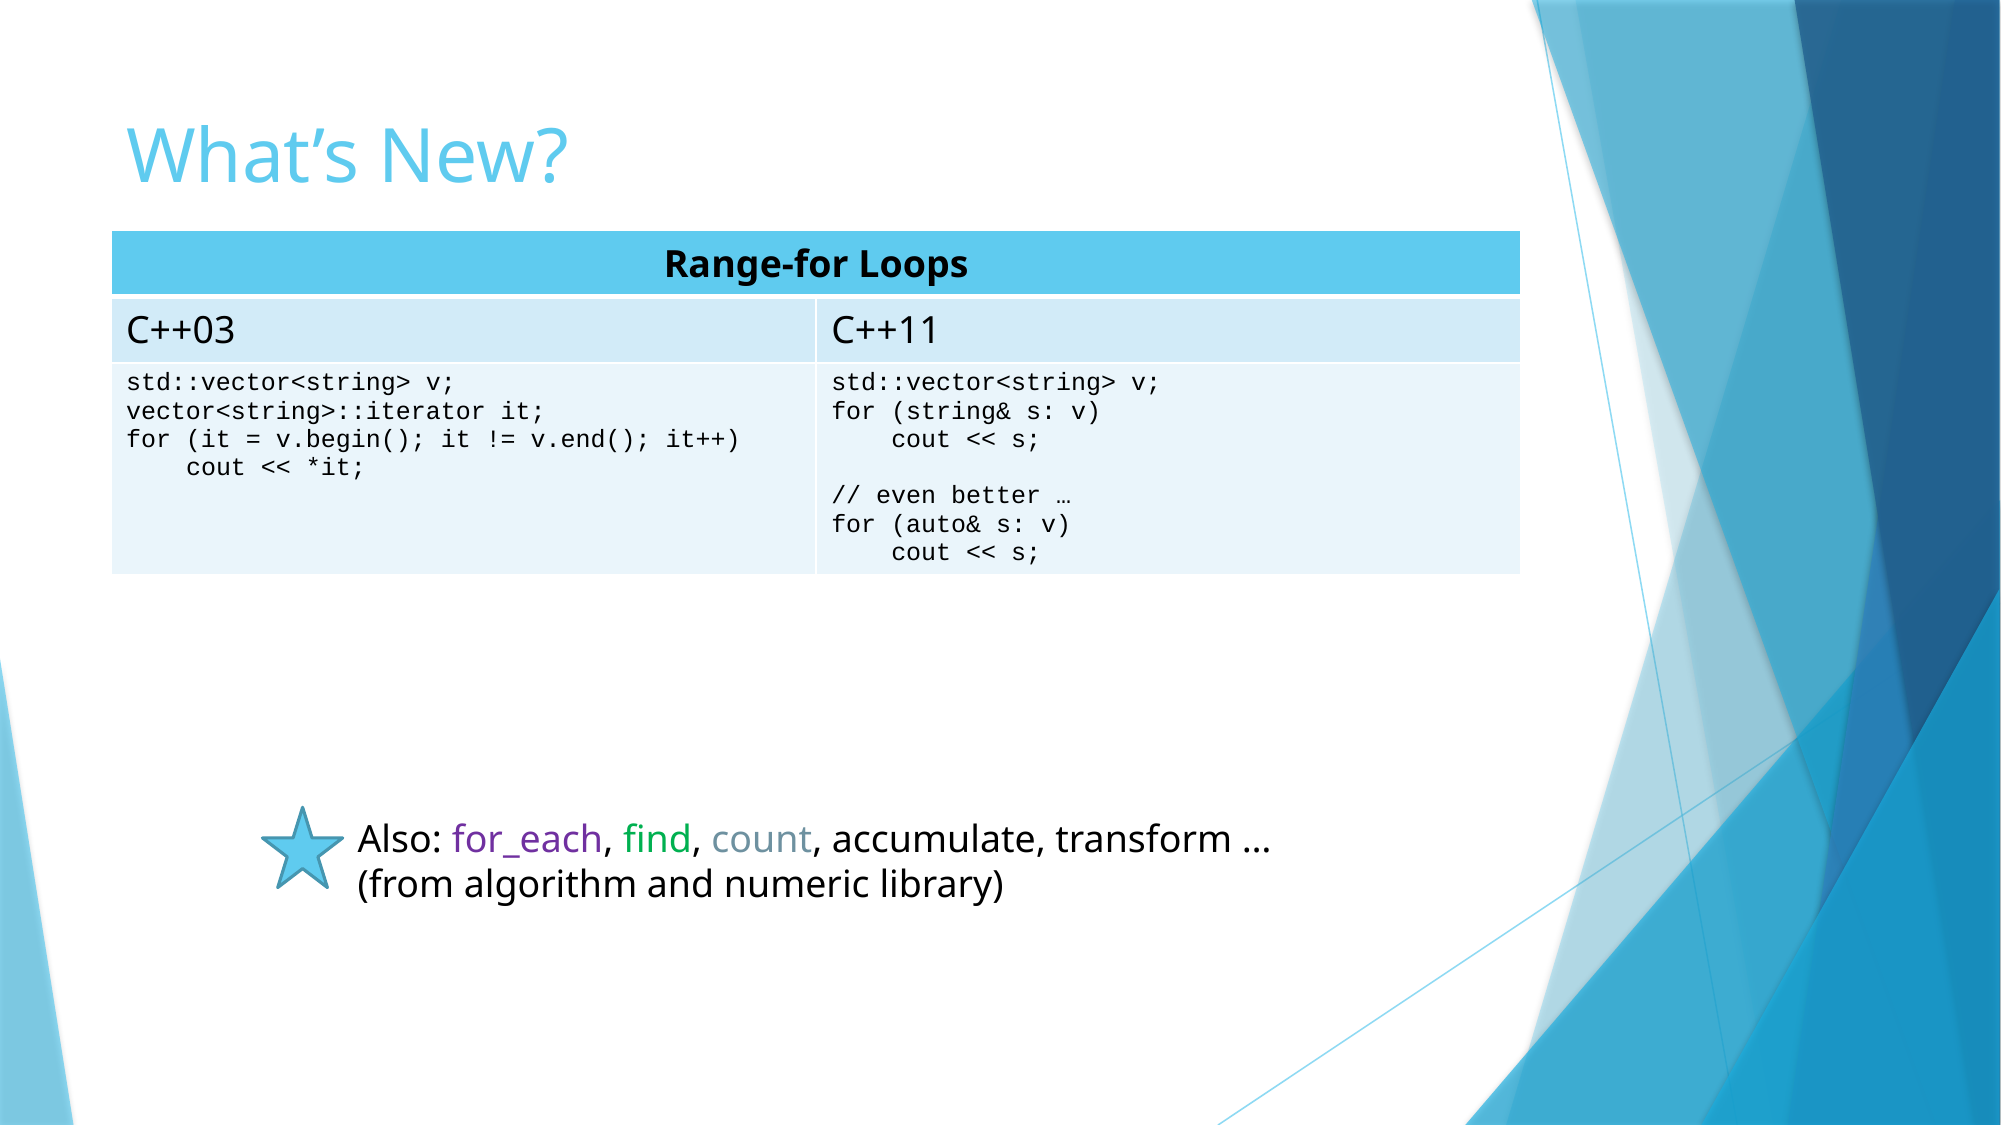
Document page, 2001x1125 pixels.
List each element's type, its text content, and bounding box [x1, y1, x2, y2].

title What’s New? [111, 99, 1522, 230]
table_cell std::vector<string> v; vector<string>::iterator it; for (it = v.begin(); it != v.end(); it++) cout << *it; [112, 364, 815, 574]
table_cell C++11 [817, 299, 1520, 362]
text_box [260, 805, 342, 889]
table_header Range-for Loops [112, 231, 1520, 294]
table_cell C++03 [112, 299, 815, 362]
text_box Also: for_each, find, count, accumulate, transform … (from algorithm and numeric library) [342, 807, 1375, 912]
table_cell std::vector<string> v; for (string& s: v) cout << s; // even better … for (auto& s: v) cout << s; [817, 364, 1520, 574]
